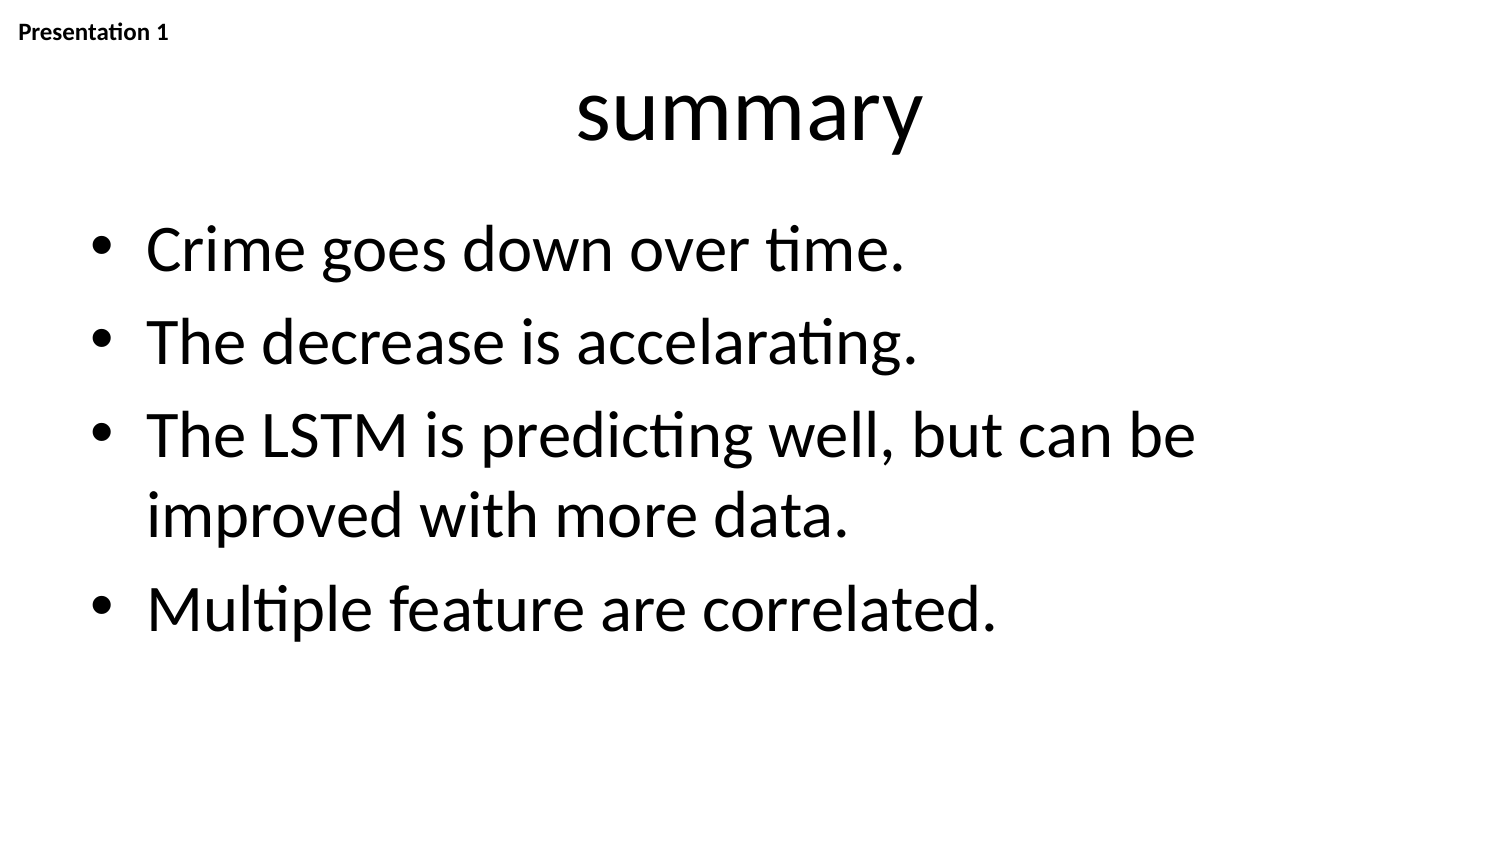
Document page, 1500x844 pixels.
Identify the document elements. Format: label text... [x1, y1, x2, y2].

text_box Presentation 1 [3, 8, 185, 54]
list Crime goes down over time. The decrease is accelarating. The LSTM is predicting well, but can be improved with more data. Multiple feature are correlated. [75, 196, 1425, 754]
title summary [75, 33, 1425, 175]
